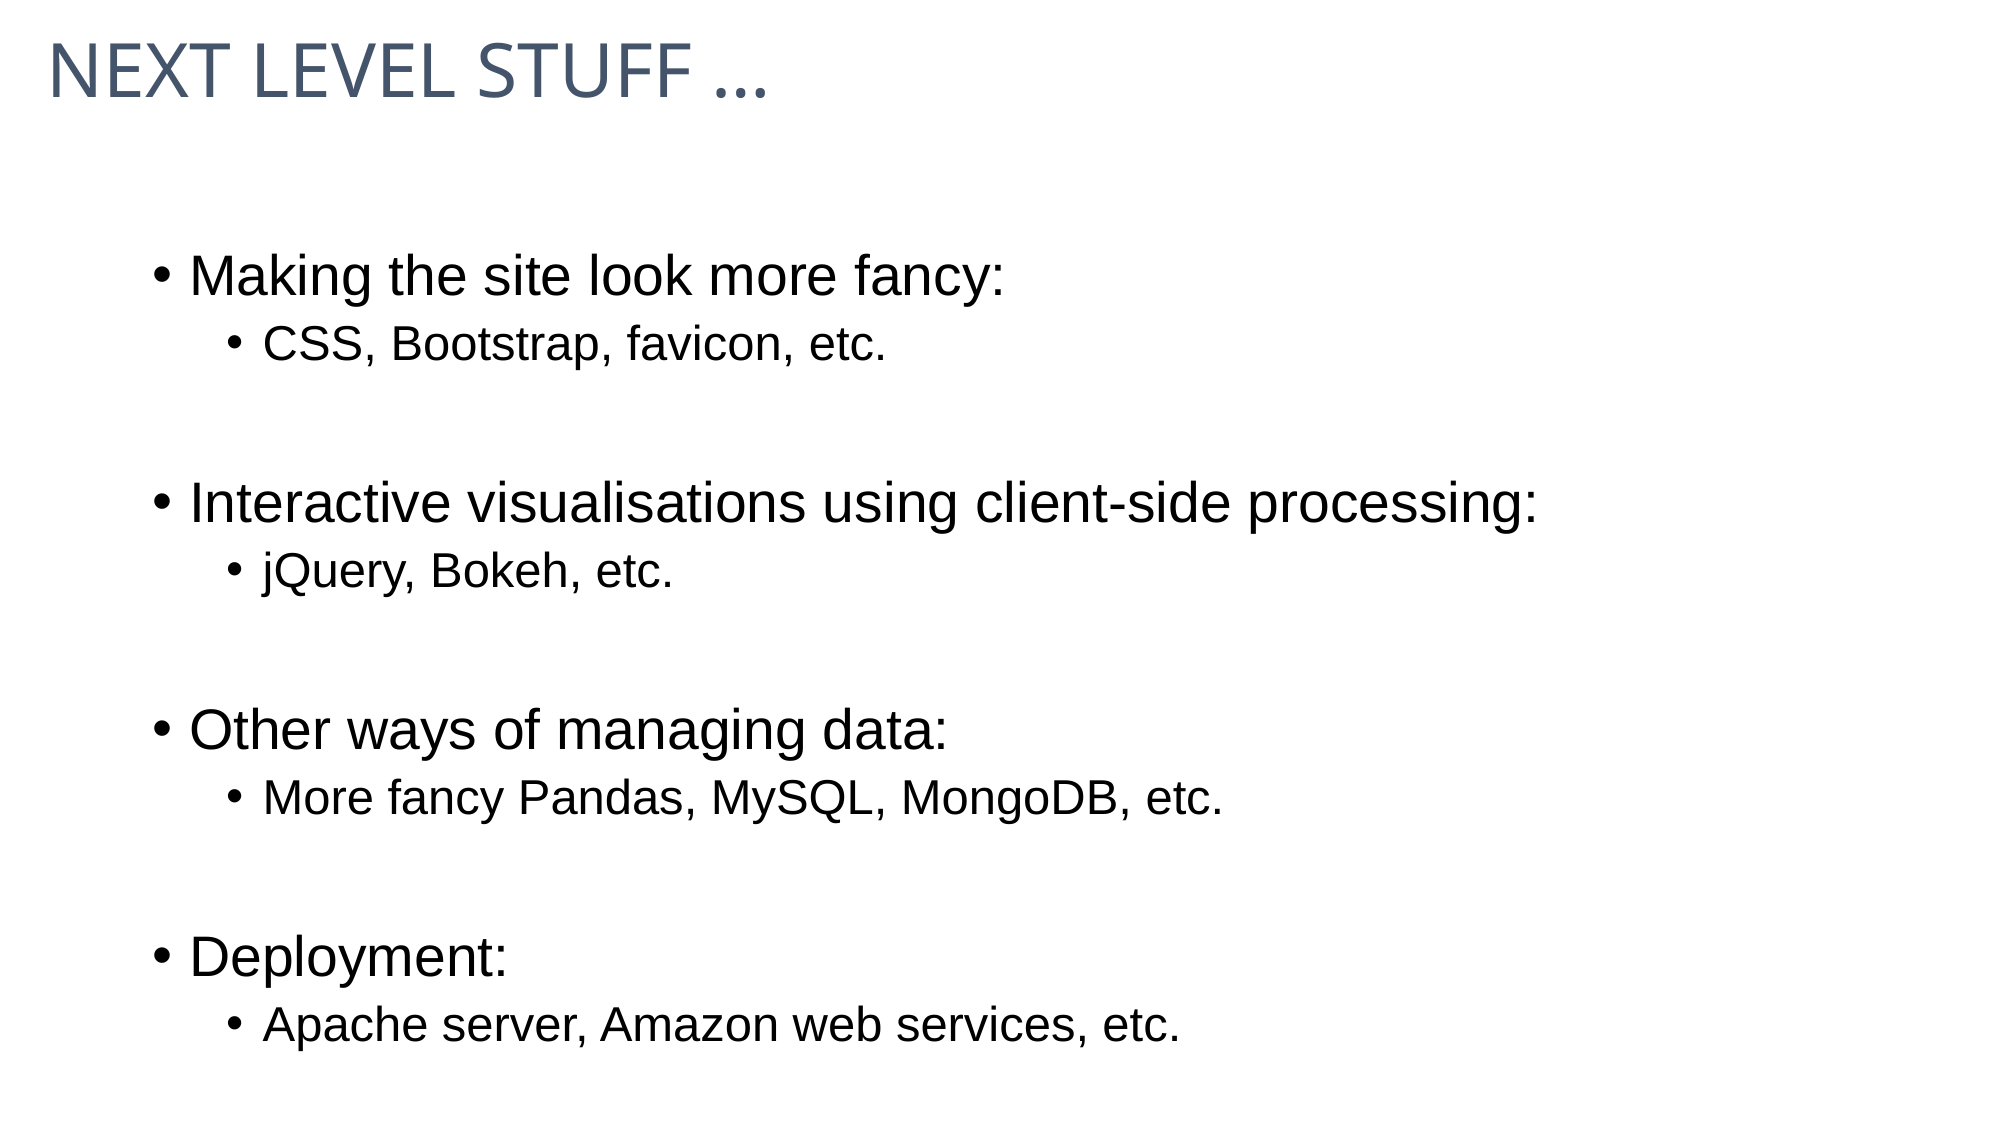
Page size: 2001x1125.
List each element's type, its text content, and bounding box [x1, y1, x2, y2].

title Next level stuff … [31, 24, 1757, 158]
list Making the site look more fancy: CSS, Bootstrap, favicon, etc. Interactive visualisations using client-side processing: jQuery, Bokeh, etc. Other ways of managing data: More fancy Pandas, MySQL, MongoDB, etc. Deployment: Apache server, Amazon web services, etc. [137, 238, 1863, 1066]
